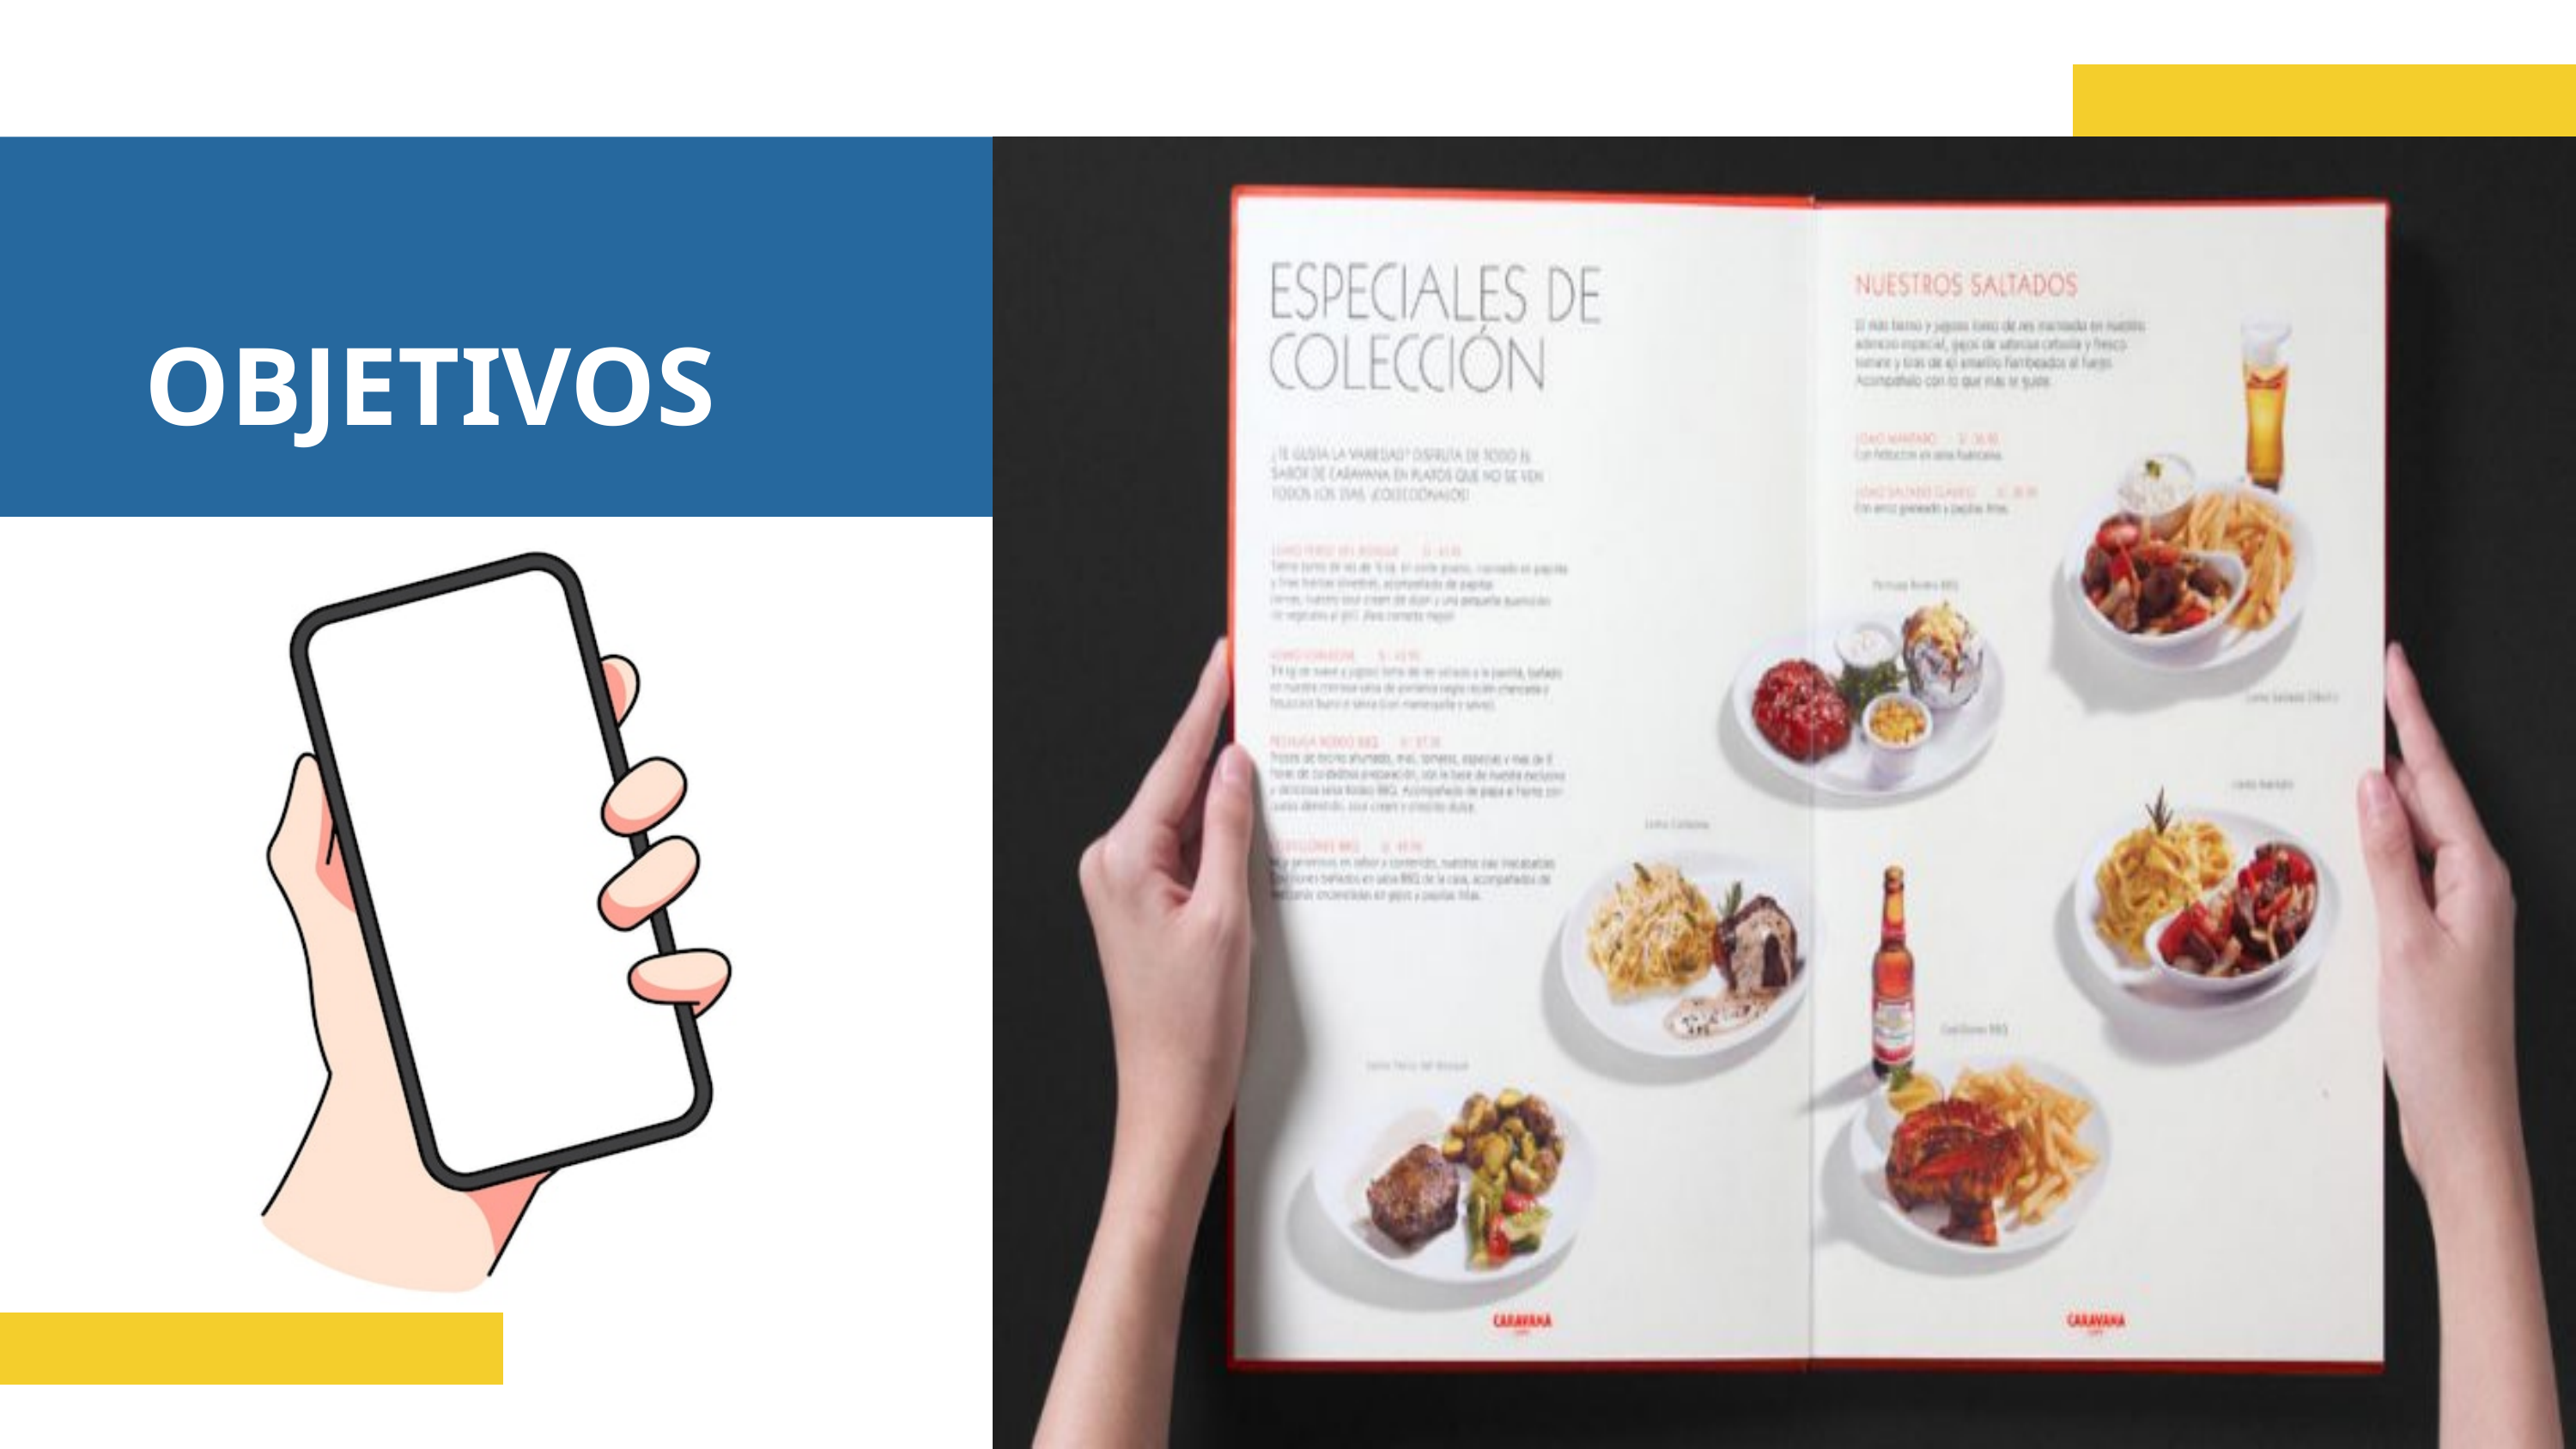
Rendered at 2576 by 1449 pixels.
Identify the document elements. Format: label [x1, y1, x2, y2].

text_box [2072, 38, 2576, 136]
text_box [0, 106, 993, 516]
picture [0, 136, 2576, 1449]
text_box [0, 1320, 504, 1449]
